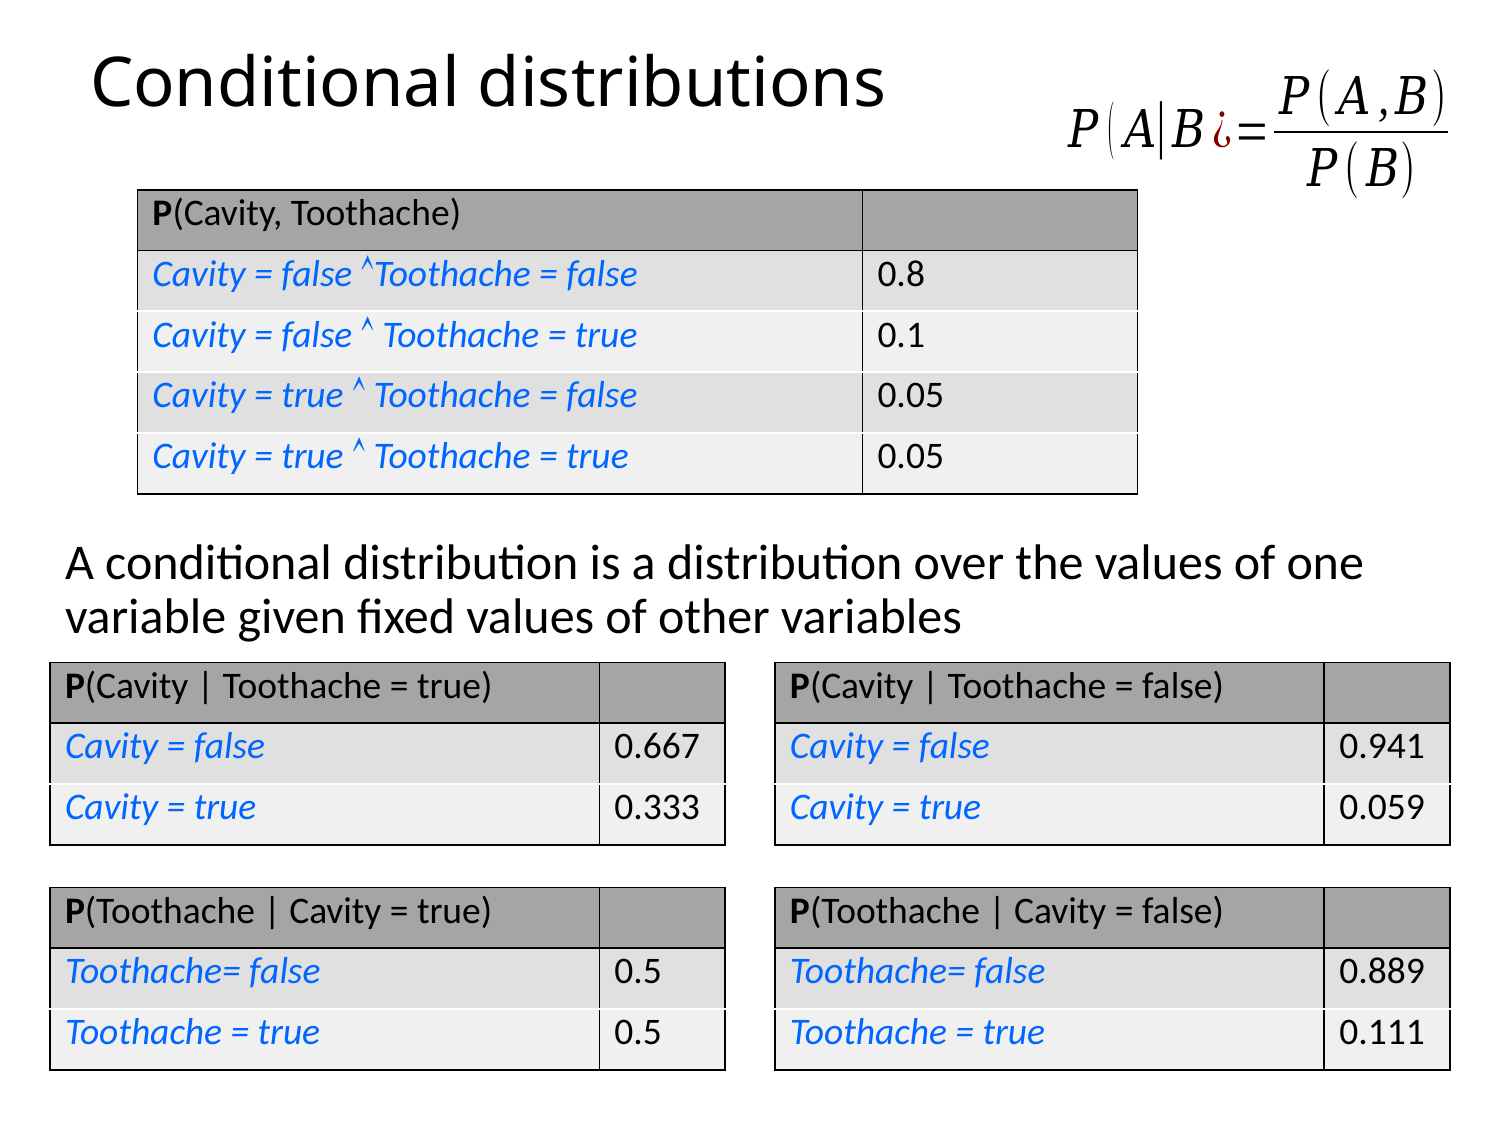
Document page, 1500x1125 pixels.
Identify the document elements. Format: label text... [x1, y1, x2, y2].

title Conditional distributions [75, 12, 1425, 155]
table_cell 0.5 [600, 949, 724, 1008]
table_cell 0.941 [1325, 724, 1449, 783]
table_cell 0.111 [1325, 1010, 1449, 1069]
table_cell Cavity = false  Toothache = true [138, 312, 862, 371]
table_cell Cavity = false [51, 724, 599, 783]
table_cell 0.889 [1325, 949, 1449, 1008]
table_header P(Cavity | Toothache = true) [51, 663, 599, 722]
table_cell Cavity = false [776, 724, 1323, 783]
table_cell Cavity = true  Toothache = true [138, 434, 862, 493]
table_header P(Cavity | Toothache = false) [776, 663, 1323, 722]
table_cell Cavity = true [51, 785, 599, 844]
table_header P(Toothache | Cavity = false) [776, 888, 1323, 947]
table_cell Cavity = true [776, 785, 1323, 844]
table_cell Cavity = false Toothache = false [138, 251, 862, 310]
table_cell 0.333 [600, 785, 724, 844]
table_cell Toothache= false [51, 949, 599, 1008]
table_header [1325, 888, 1449, 947]
table_header [863, 191, 1137, 250]
table_cell 0.5 [600, 1010, 724, 1069]
table_cell Cavity = true  Toothache = false [138, 373, 862, 432]
table_header [600, 888, 724, 947]
table_cell 0.667 [600, 724, 724, 783]
table_cell Toothache= false [776, 949, 1323, 1008]
table_header [1325, 663, 1449, 722]
table_cell Toothache = true [51, 1010, 599, 1069]
table_header P(Cavity, Toothache) [138, 191, 862, 250]
table_header [600, 663, 724, 722]
table_cell 0.05 [863, 373, 1137, 432]
table_cell 0.8 [863, 251, 1137, 310]
table_cell 0.05 [863, 434, 1137, 493]
table_cell 0.059 [1325, 785, 1449, 844]
list A conditional distribution is a distribution over the values of one variable given fixed values of other variables [50, 529, 1400, 759]
table_cell 0.1 [863, 312, 1137, 371]
table_header P(Toothache | Cavity = true) [51, 888, 599, 947]
table_cell Toothache = true [776, 1010, 1323, 1069]
